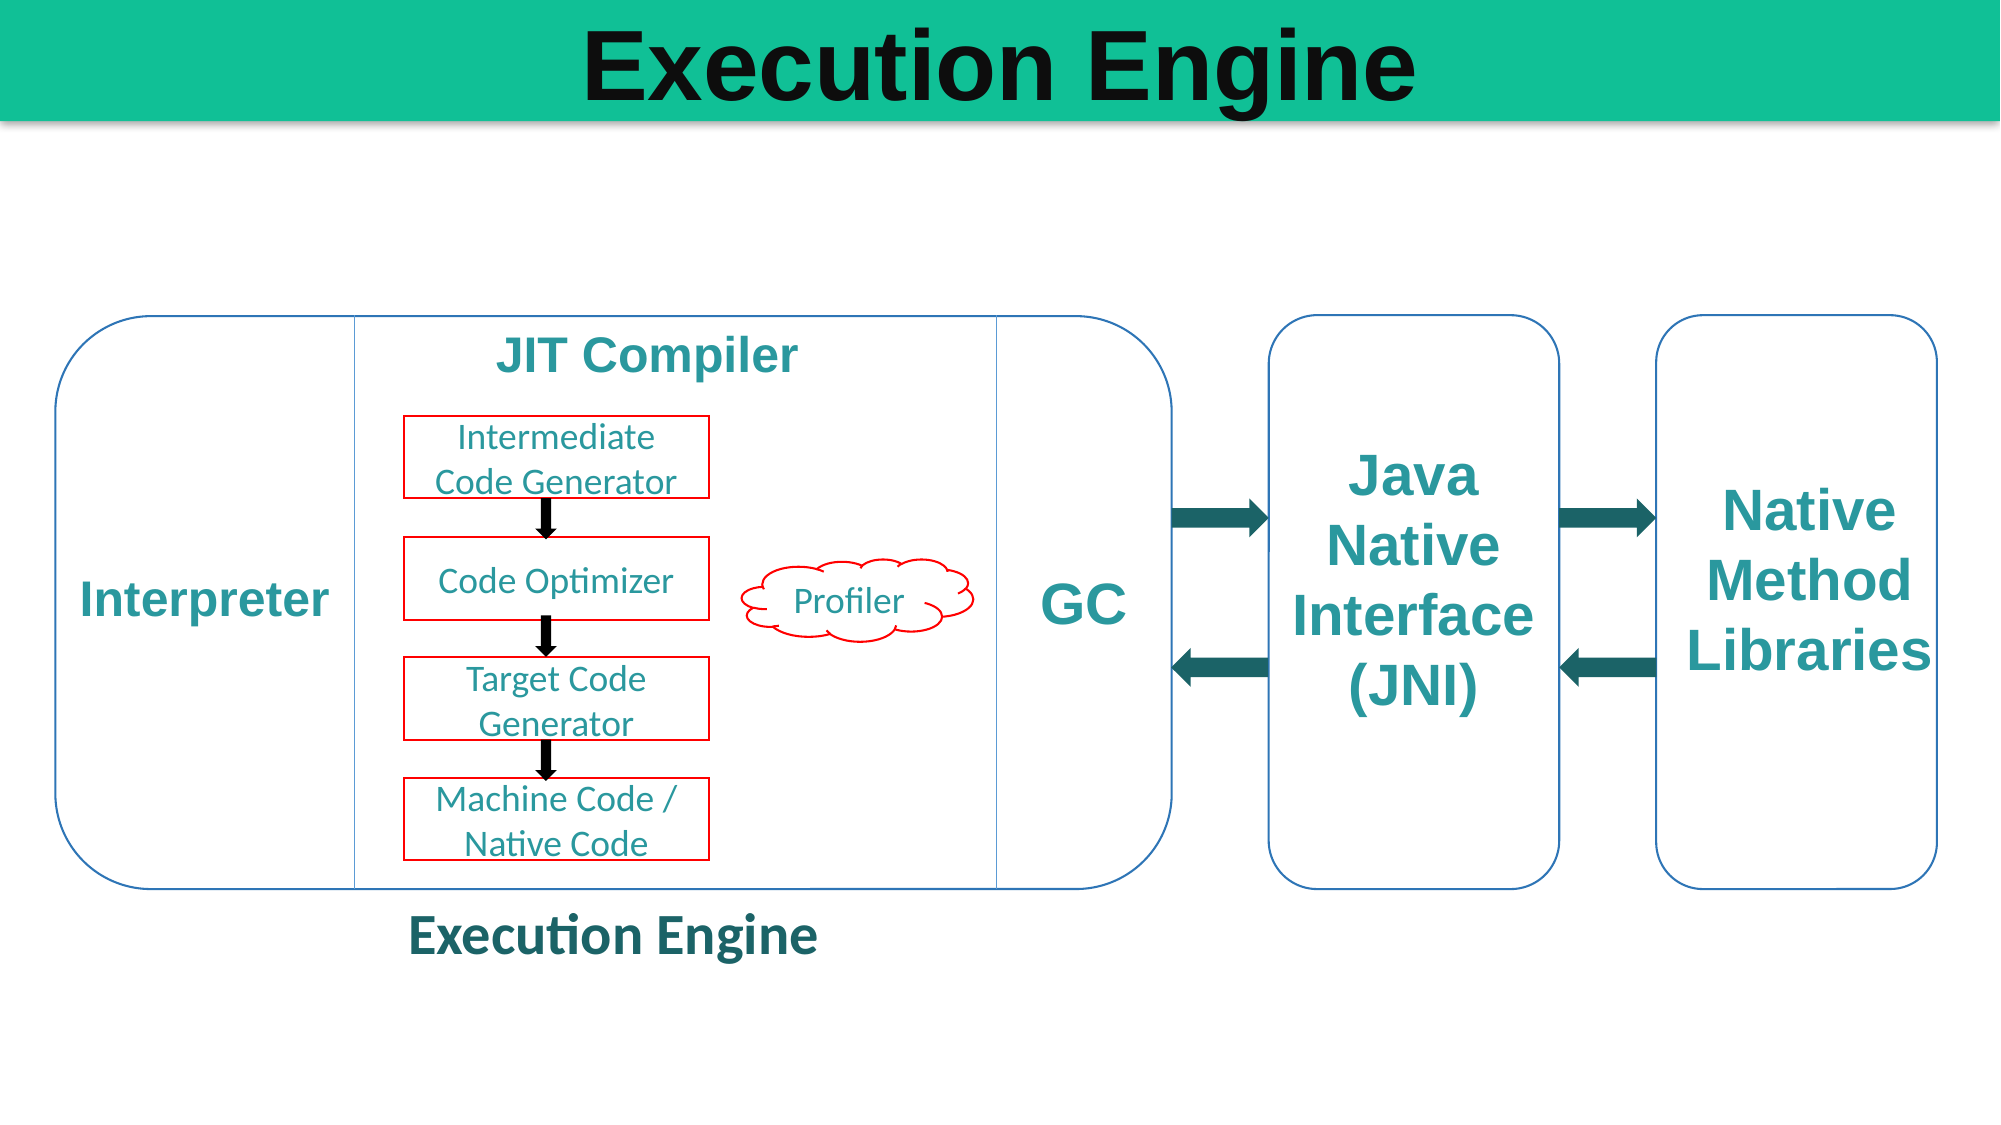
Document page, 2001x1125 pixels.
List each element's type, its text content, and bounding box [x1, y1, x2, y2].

text_box Execution Engine [393, 889, 834, 974]
text_box [1171, 497, 1264, 539]
text_box Code Optimizer [403, 536, 710, 621]
text_box GC [1007, 559, 1161, 645]
text_box [54, 315, 1173, 891]
text_box Profiler [740, 558, 975, 643]
text_box Java Native Interface (JNI) [1264, 429, 1564, 725]
text_box Target Code Generator [403, 656, 710, 741]
text_box Execution Engine [0, 0, 2000, 122]
text_box [1655, 314, 1938, 891]
text_box [535, 615, 557, 657]
text_box [1564, 497, 1658, 539]
text_box [1267, 725, 1561, 891]
text_box [1267, 314, 1561, 429]
text_box [1564, 646, 1657, 689]
text_box Native Method Libraries [1660, 464, 1960, 690]
text_box JIT Compiler [472, 315, 823, 391]
text_box [535, 739, 557, 781]
text_box Machine Code / Native Code [403, 777, 710, 861]
text_box [535, 498, 557, 540]
text_box Intermediate Code Generator [403, 415, 710, 499]
text_box Interpreter [55, 559, 354, 635]
text_box [1170, 646, 1264, 689]
